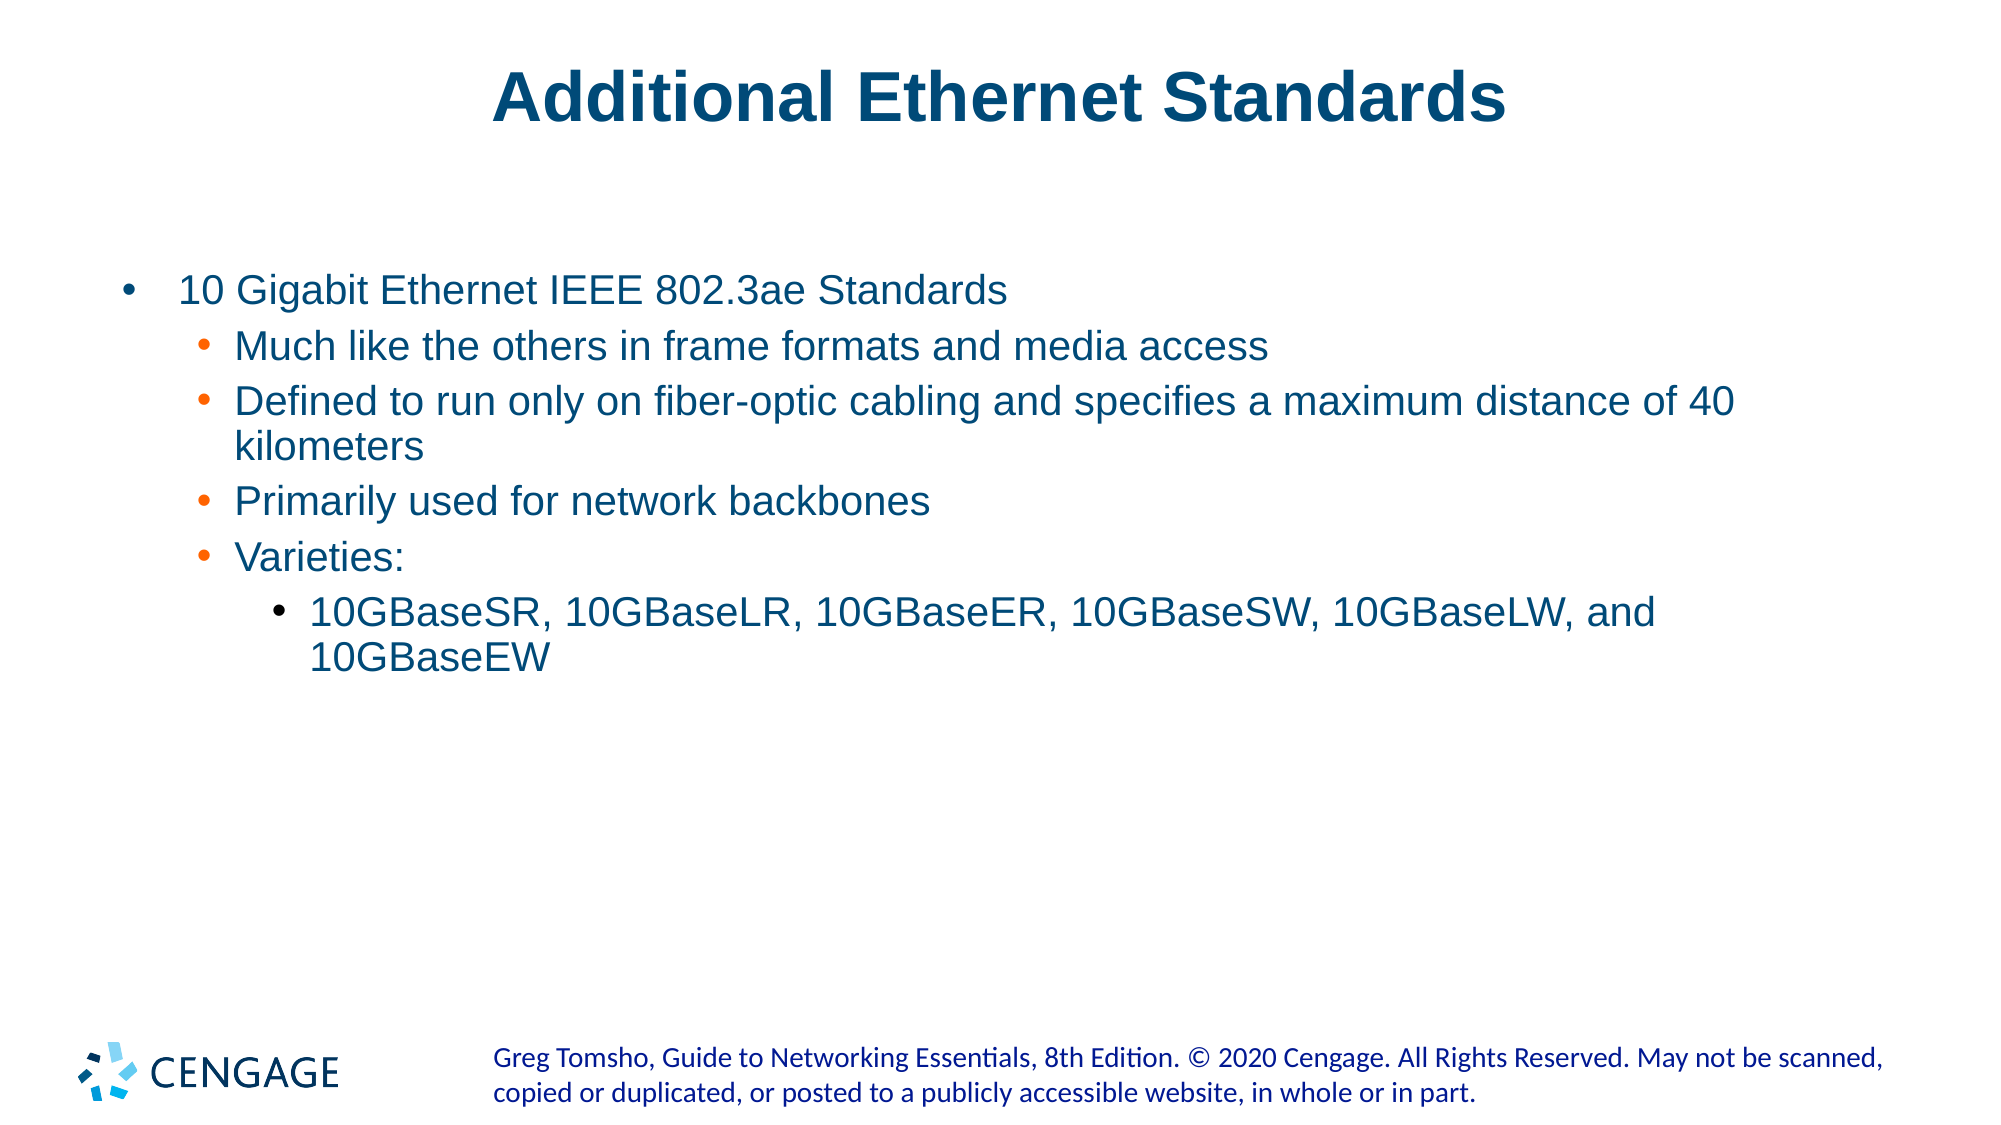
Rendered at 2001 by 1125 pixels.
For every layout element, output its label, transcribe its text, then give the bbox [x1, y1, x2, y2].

list 10 Gigabit Ethernet IEEE 802.3ae Standards Much like the others in frame formats and media access Defined to run only on fiber-optic cabling and specifies a maximum distance of 40 kilometers Primarily used for network backbones Varieties: 10GBaseSR, 10GBaseLR, 10GBaseER, 10GBaseSW, 10GBaseLW, and 10GBaseEW [121, 268, 1880, 990]
title Additional Ethernet Standards [137, 59, 1863, 171]
picture [78, 1042, 338, 1101]
